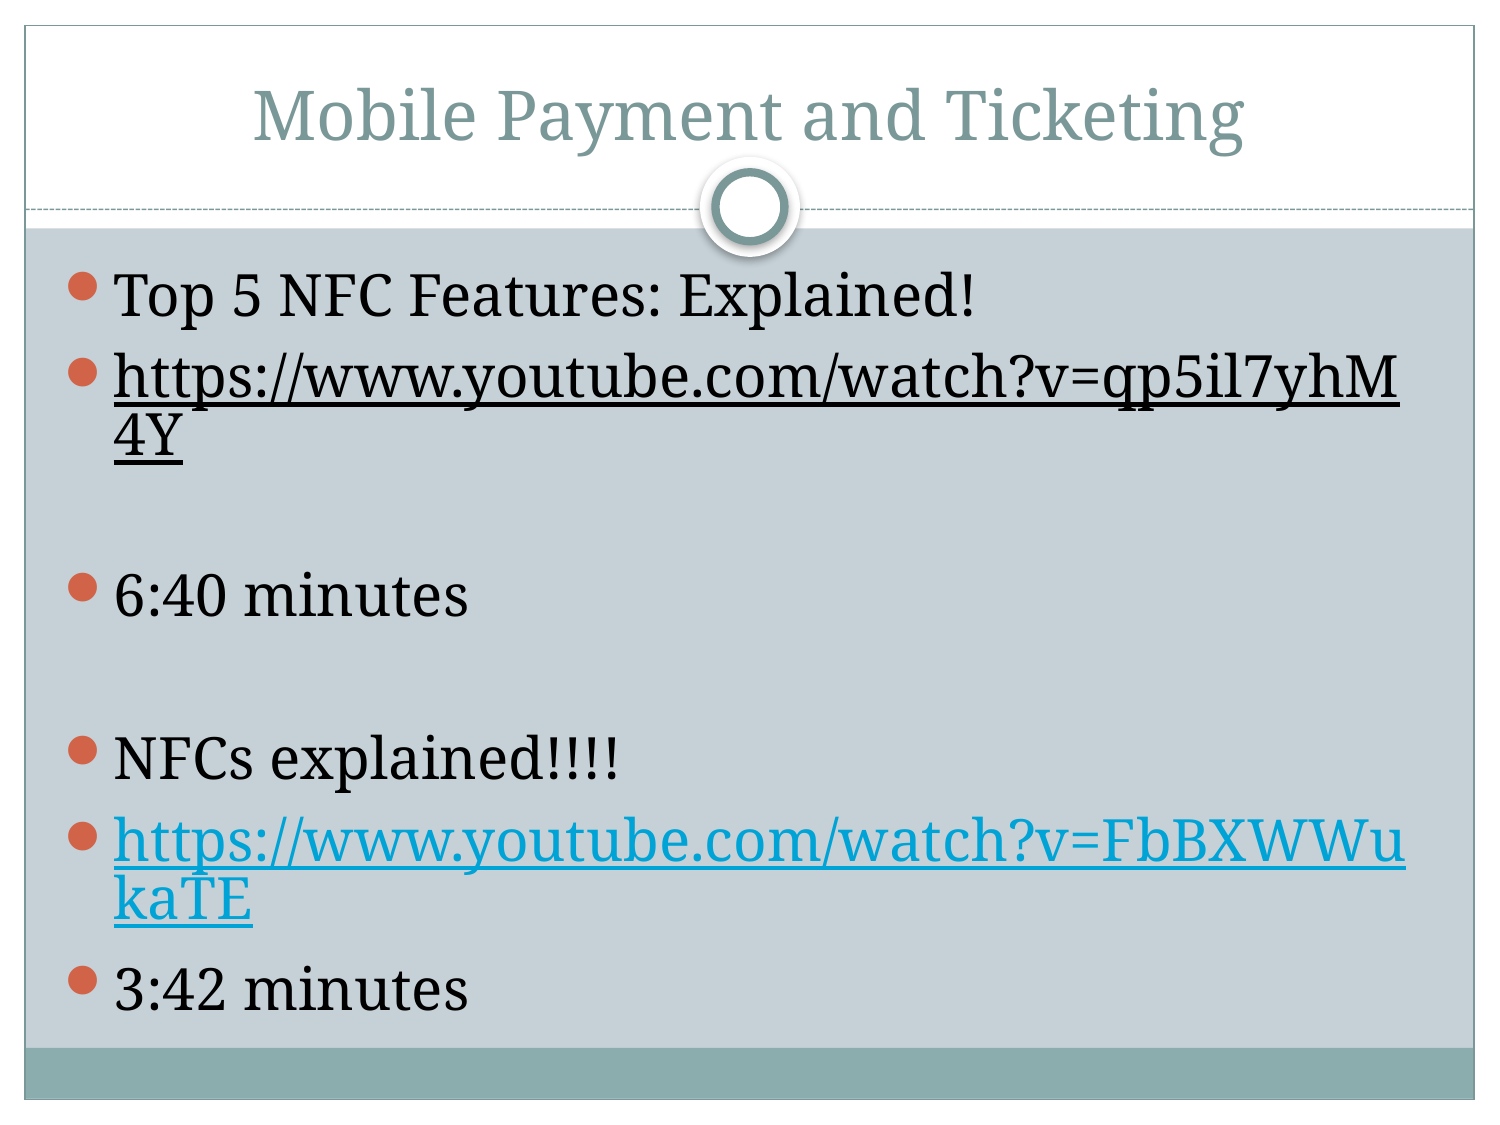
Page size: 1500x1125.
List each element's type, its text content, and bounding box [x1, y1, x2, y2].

title Mobile Payment and Ticketing [49, 37, 1450, 162]
list Top 5 NFC Features: Explained! https://www.youtube.com/watch?v=qp5il7yhM4Y 6:40 minutes NFCs explained!!!! https://www.youtube.com/watch?v=FbBXWWukaTE 3:42 minutes [49, 250, 1445, 1001]
